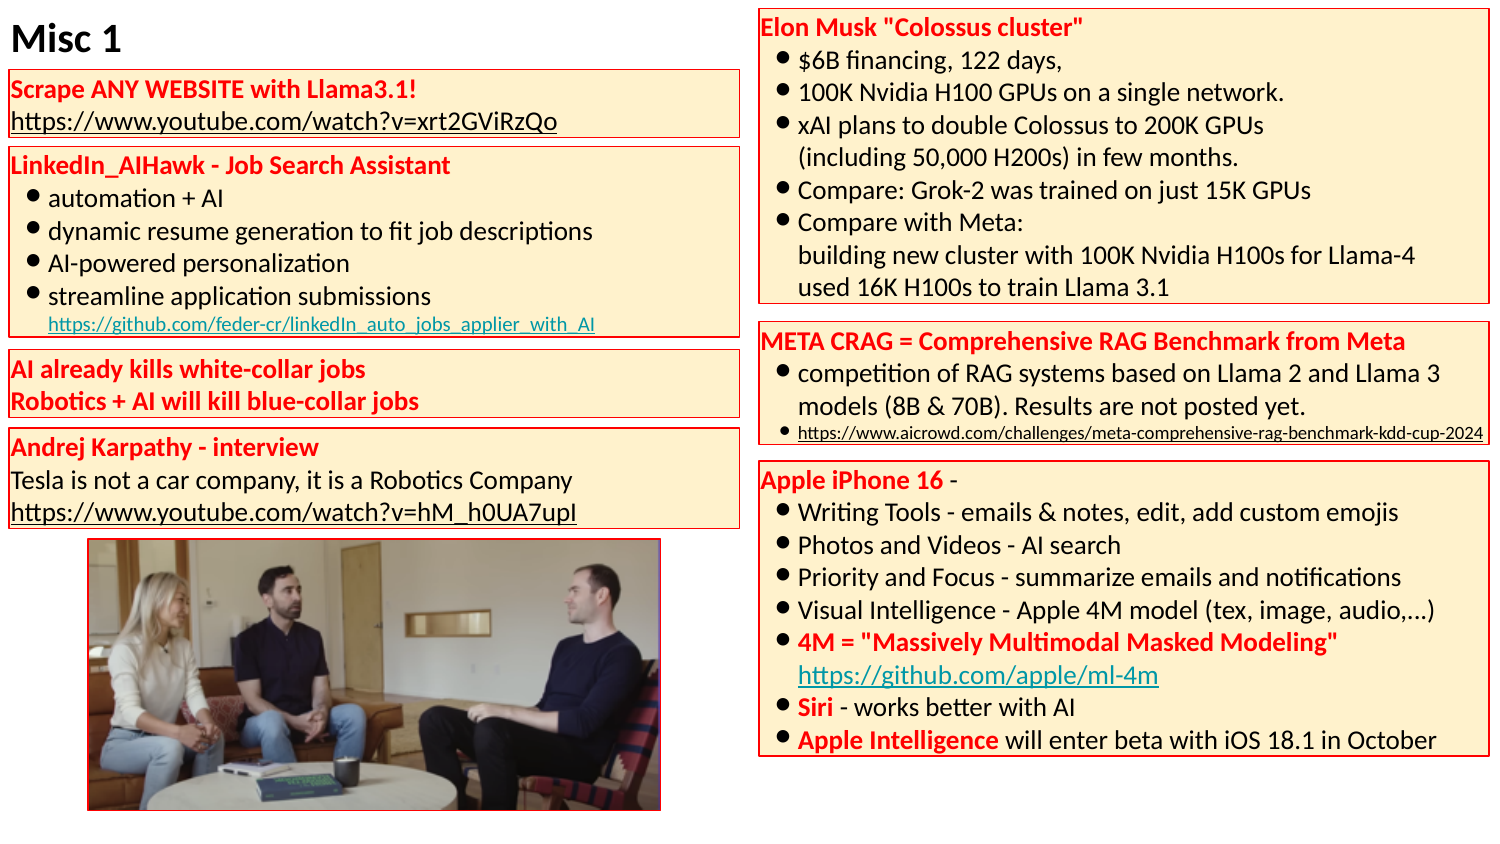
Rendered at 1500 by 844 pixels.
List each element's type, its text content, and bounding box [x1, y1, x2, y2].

text_box META CRAG = Comprehensive RAG Benchmark from Meta competition of RAG systems based on Llama 2 and Llama 3 models (8B & 70B). Results are not posted yet. https://www.aicrowd.com/challenges/meta-comprehensive-rag-benchmark-kdd-cup-2024 [759, 321, 1490, 445]
text_box Apple iPhone 16 - Writing Tools - emails & notes, edit, add custom emojis Photos and Videos - AI search Priority and Focus - summarize emails and notifications Visual Intelligence - Apple 4M model (tex, image, audio,...) 4M = "Massively Multimodal Masked Modeling" https://github.com/apple/ml-4m Siri - works better with AI Apple Intelligence will enter beta with iOS 18.1 in October [759, 460, 1490, 757]
text_box AI already kills white-collar jobs Robotics + AI will kill blue-collar jobs [9, 349, 740, 418]
text_box Elon Musk "Colossus cluster" $6B financing, 122 days, 100K Nvidia H100 GPUs on a single network. xAI plans to double Colossus to 200K GPUs (including 50,000 H200s) in few months. Compare: Grok-2 was trained on just 15K GPUs Compare with Meta: building new cluster with 100K Nvidia H100s for Llama-4 used 16K H100s to train Llama 3.1 [759, 8, 1490, 304]
text_box Andrej Karpathy - interview Tesla is not a car company, it is a Robotics Company https://www.youtube.com/watch?v=hM_h0UA7upI [9, 428, 740, 529]
text_box LinkedIn_AIHawk - Job Search Assistant automation + AI dynamic resume generation to fit job descriptions AI-powered personalization streamline application submissions https://github.com/feder-cr/linkedIn_auto_jobs_applier_with_AI [9, 146, 740, 337]
text_box Misc 1 [9, 9, 235, 63]
picture [88, 539, 661, 811]
text_box Scrape ANY WEBSITE with Llama3.1! https://www.youtube.com/watch?v=xrt2GViRzQo [9, 69, 740, 138]
